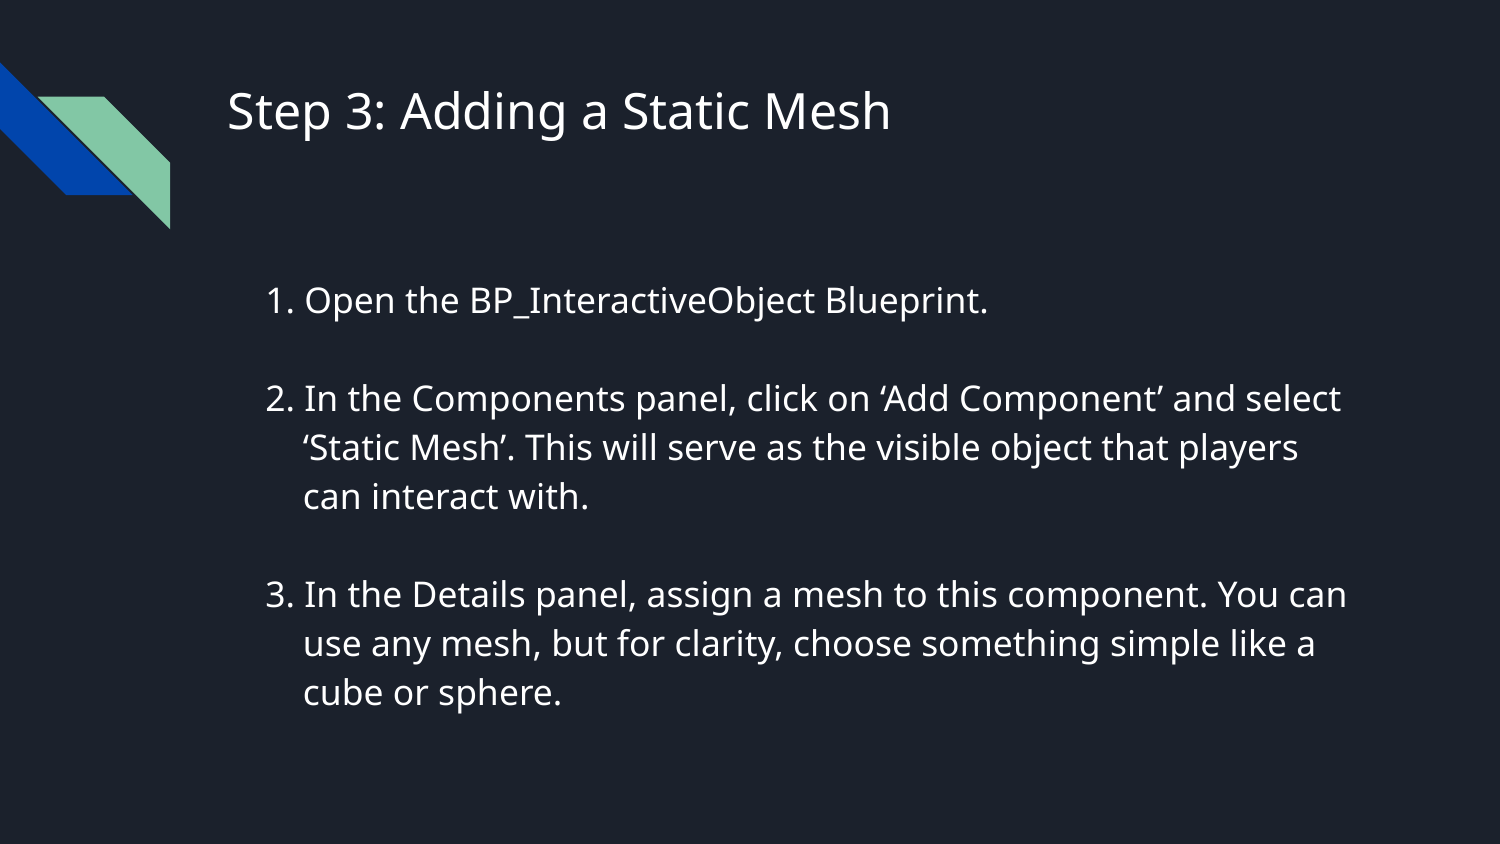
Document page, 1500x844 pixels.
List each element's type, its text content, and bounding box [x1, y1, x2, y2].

list 1. Open the BP_InteractiveObject Blueprint. 2. In the Components panel, click on ‘Add Component’ and select ‘Static Mesh’. This will serve as the visible object that players can interact with. 3. In the Details panel, assign a mesh to this component. You can use any mesh, but for clarity, choose something simple like a cube or sphere. [212, 257, 1368, 735]
title Step 3: Adding a Static Mesh [212, 64, 1368, 215]
